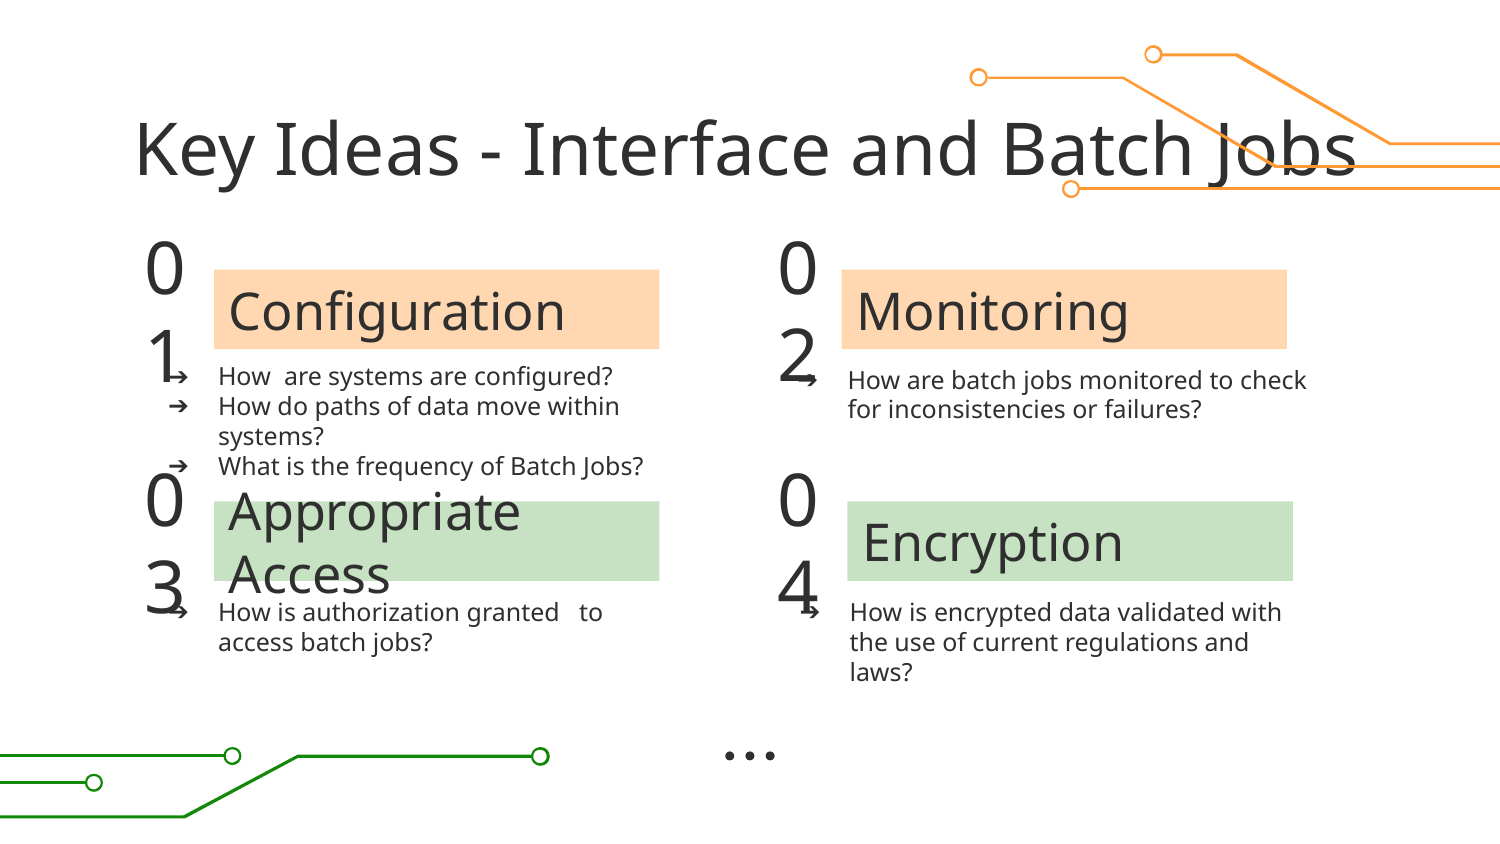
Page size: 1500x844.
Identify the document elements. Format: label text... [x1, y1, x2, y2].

subtitle How are systems are configured? How do paths of data move within systems? What is the frequency of Batch Jobs? [128, 345, 735, 440]
subtitle Encryption [847, 501, 1293, 581]
subtitle Monitoring [841, 269, 1287, 350]
title 03 [116, 501, 214, 581]
subtitle How are batch jobs monitored to check for inconsistencies or failures? [757, 349, 1328, 444]
title 04 [749, 501, 847, 581]
title 01 [116, 269, 214, 350]
title Key Ideas - Interface and Batch Jobs [118, 87, 964, 182]
subtitle How is encrypted data validated with the use of current regulations and laws? [759, 581, 1326, 676]
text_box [969, 44, 1500, 199]
subtitle Appropriate Access [214, 501, 660, 581]
subtitle Configuration [214, 269, 660, 350]
subtitle How is authorization granted to access batch jobs? [128, 581, 660, 676]
title 02 [749, 269, 841, 349]
